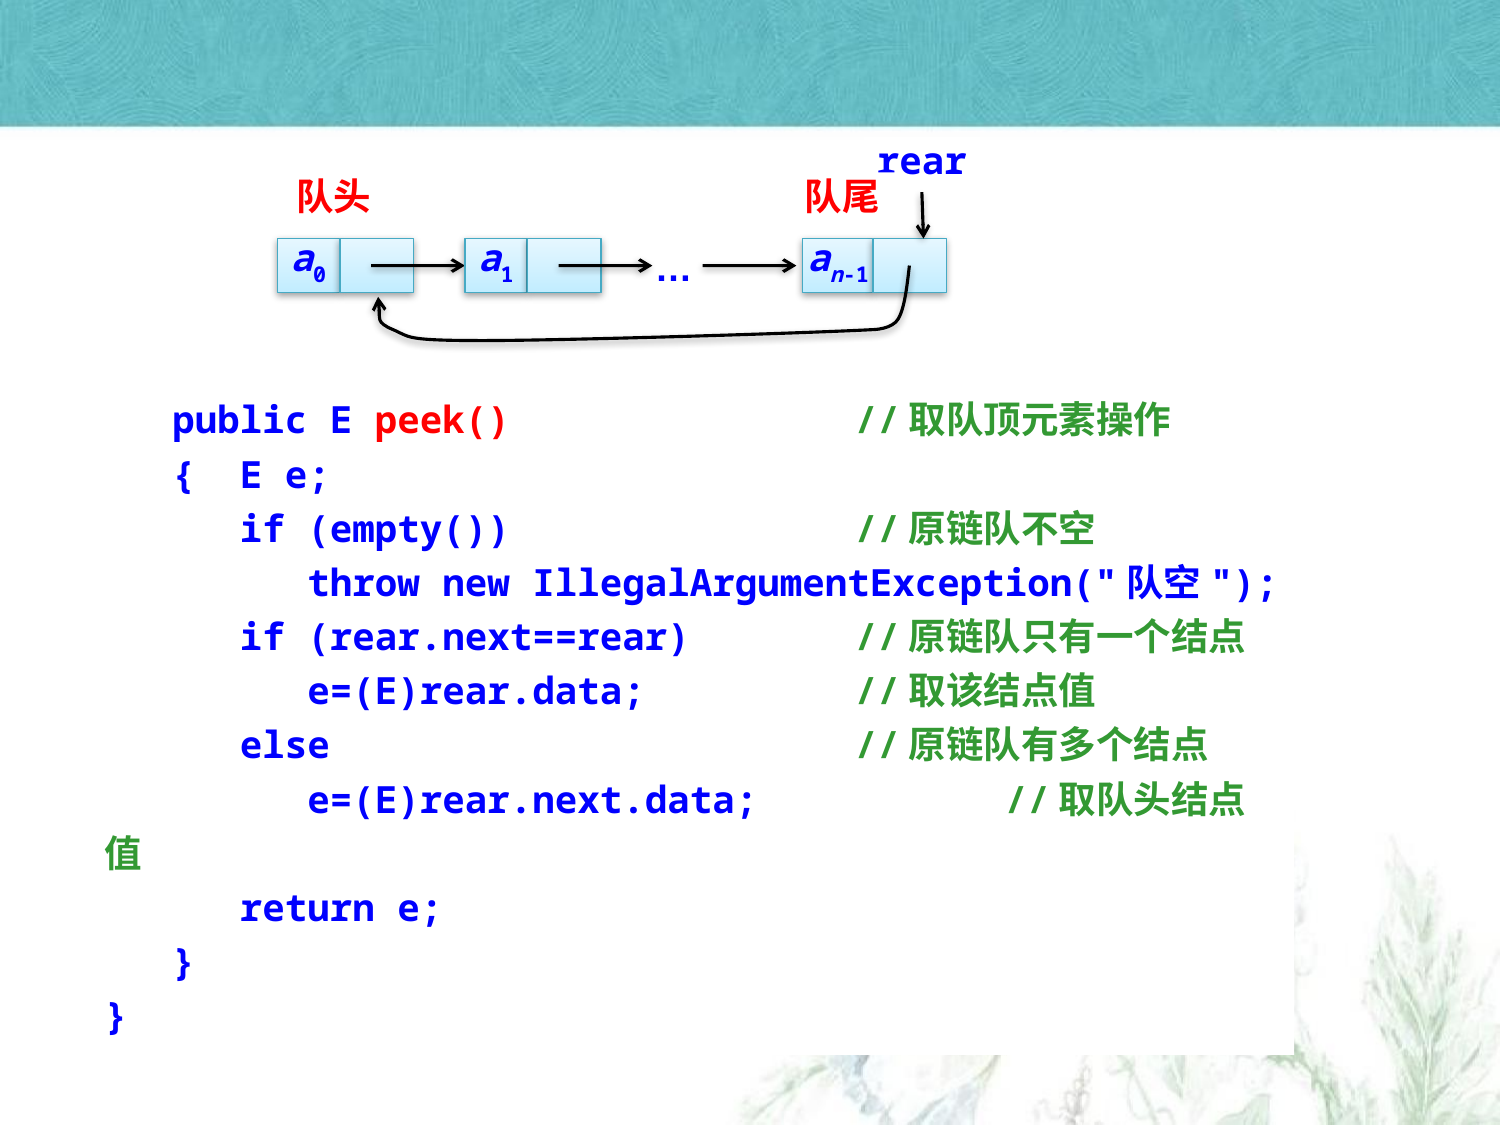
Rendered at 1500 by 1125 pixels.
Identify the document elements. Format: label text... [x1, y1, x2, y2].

picture [0, 0, 1500, 1125]
text_box public E peek() //取队顶元素操作 { E e; if (empty()) //原链队不空 throw new IllegalArgumentException("队空"); if (rear.next==rear) //原链队只有一个结点 e=(E)rear.data; //取该结点值 else //原链队有多个结点 e=(E)rear.next.data; //取队头结点值 return e; } } [73, 368, 1296, 1057]
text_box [265, 136, 981, 341]
